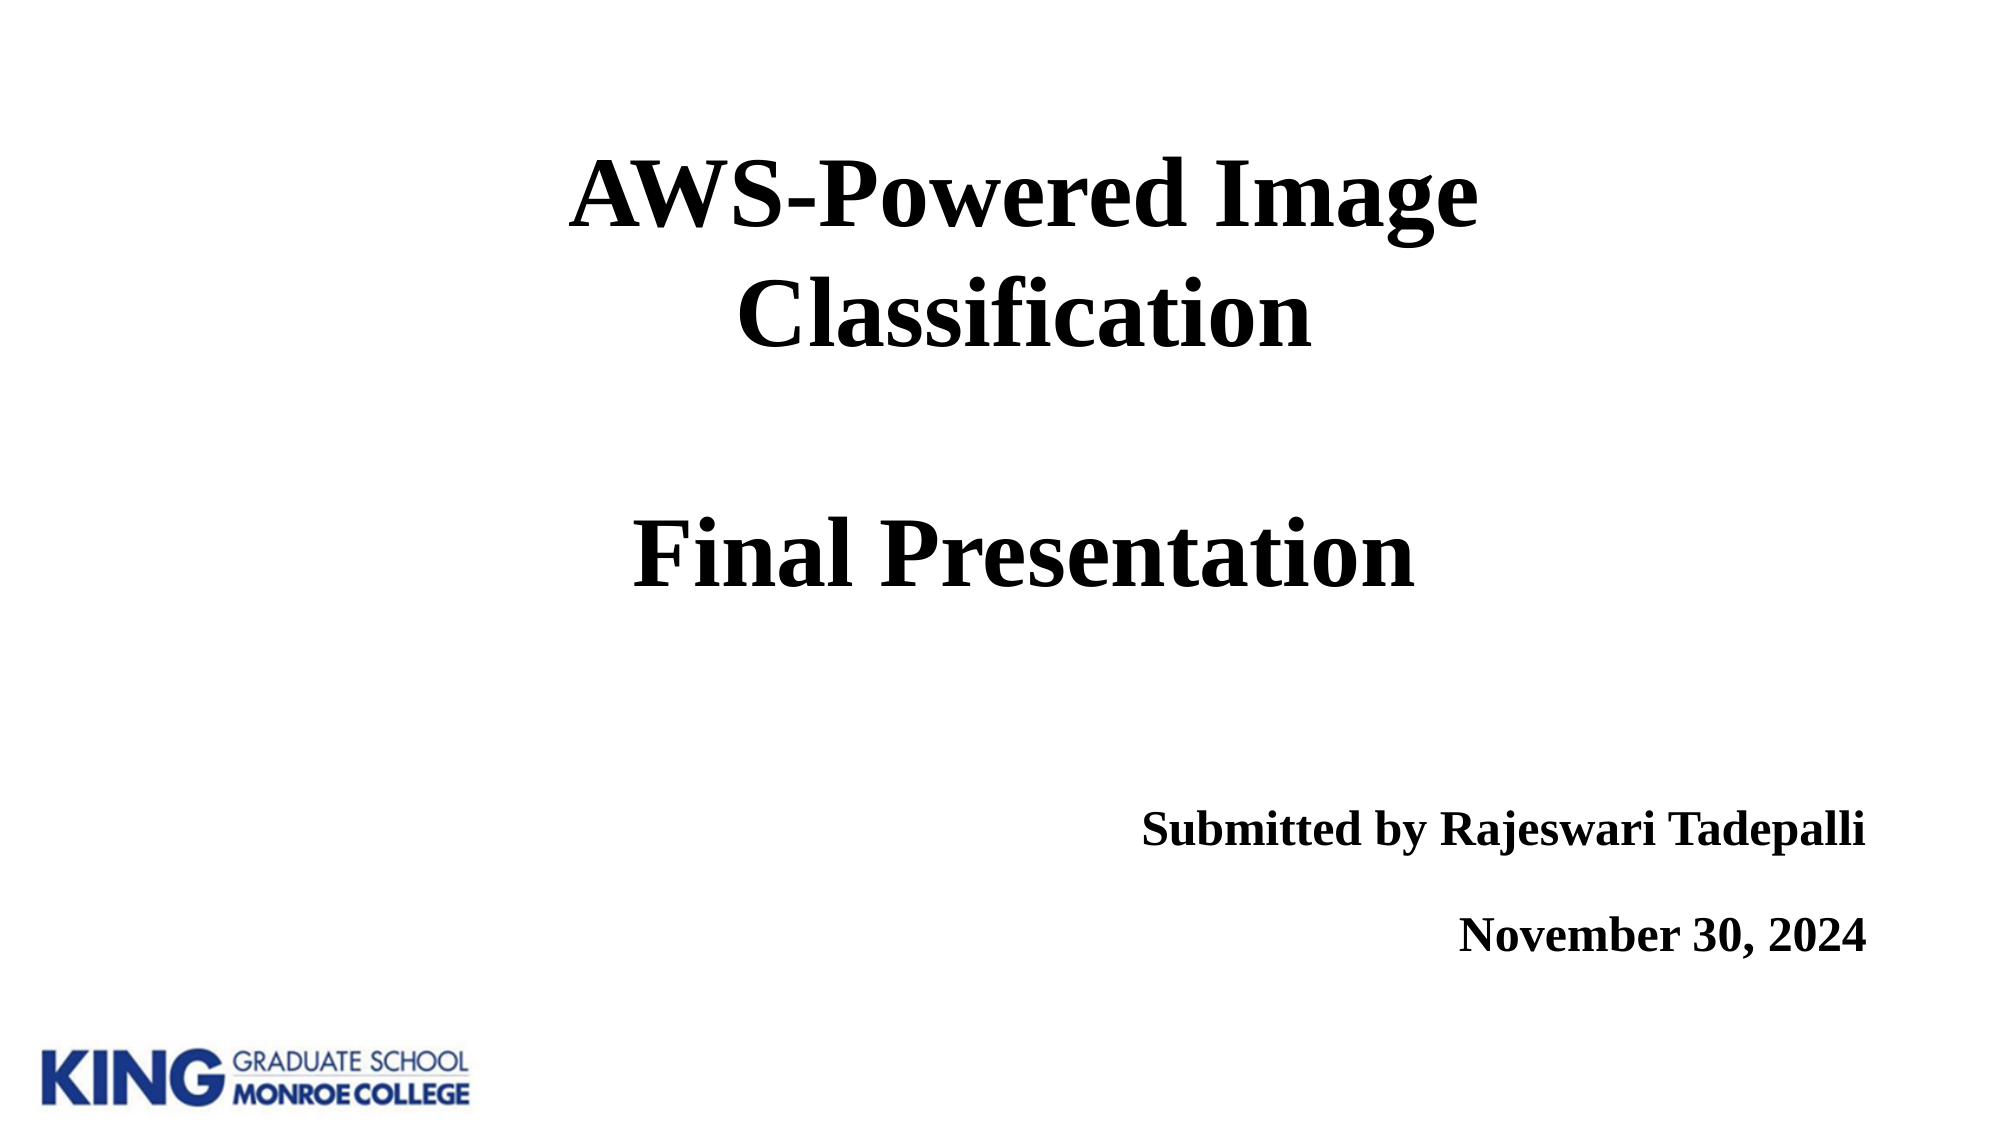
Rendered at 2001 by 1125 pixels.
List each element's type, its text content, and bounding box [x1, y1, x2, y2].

text_box Submitted by Rajeswari Tadepalli November 30, 2024 [804, 757, 1882, 970]
text_box AWS-Powered Image Classification Final Presentation [356, 118, 1693, 614]
picture [21, 1026, 478, 1120]
